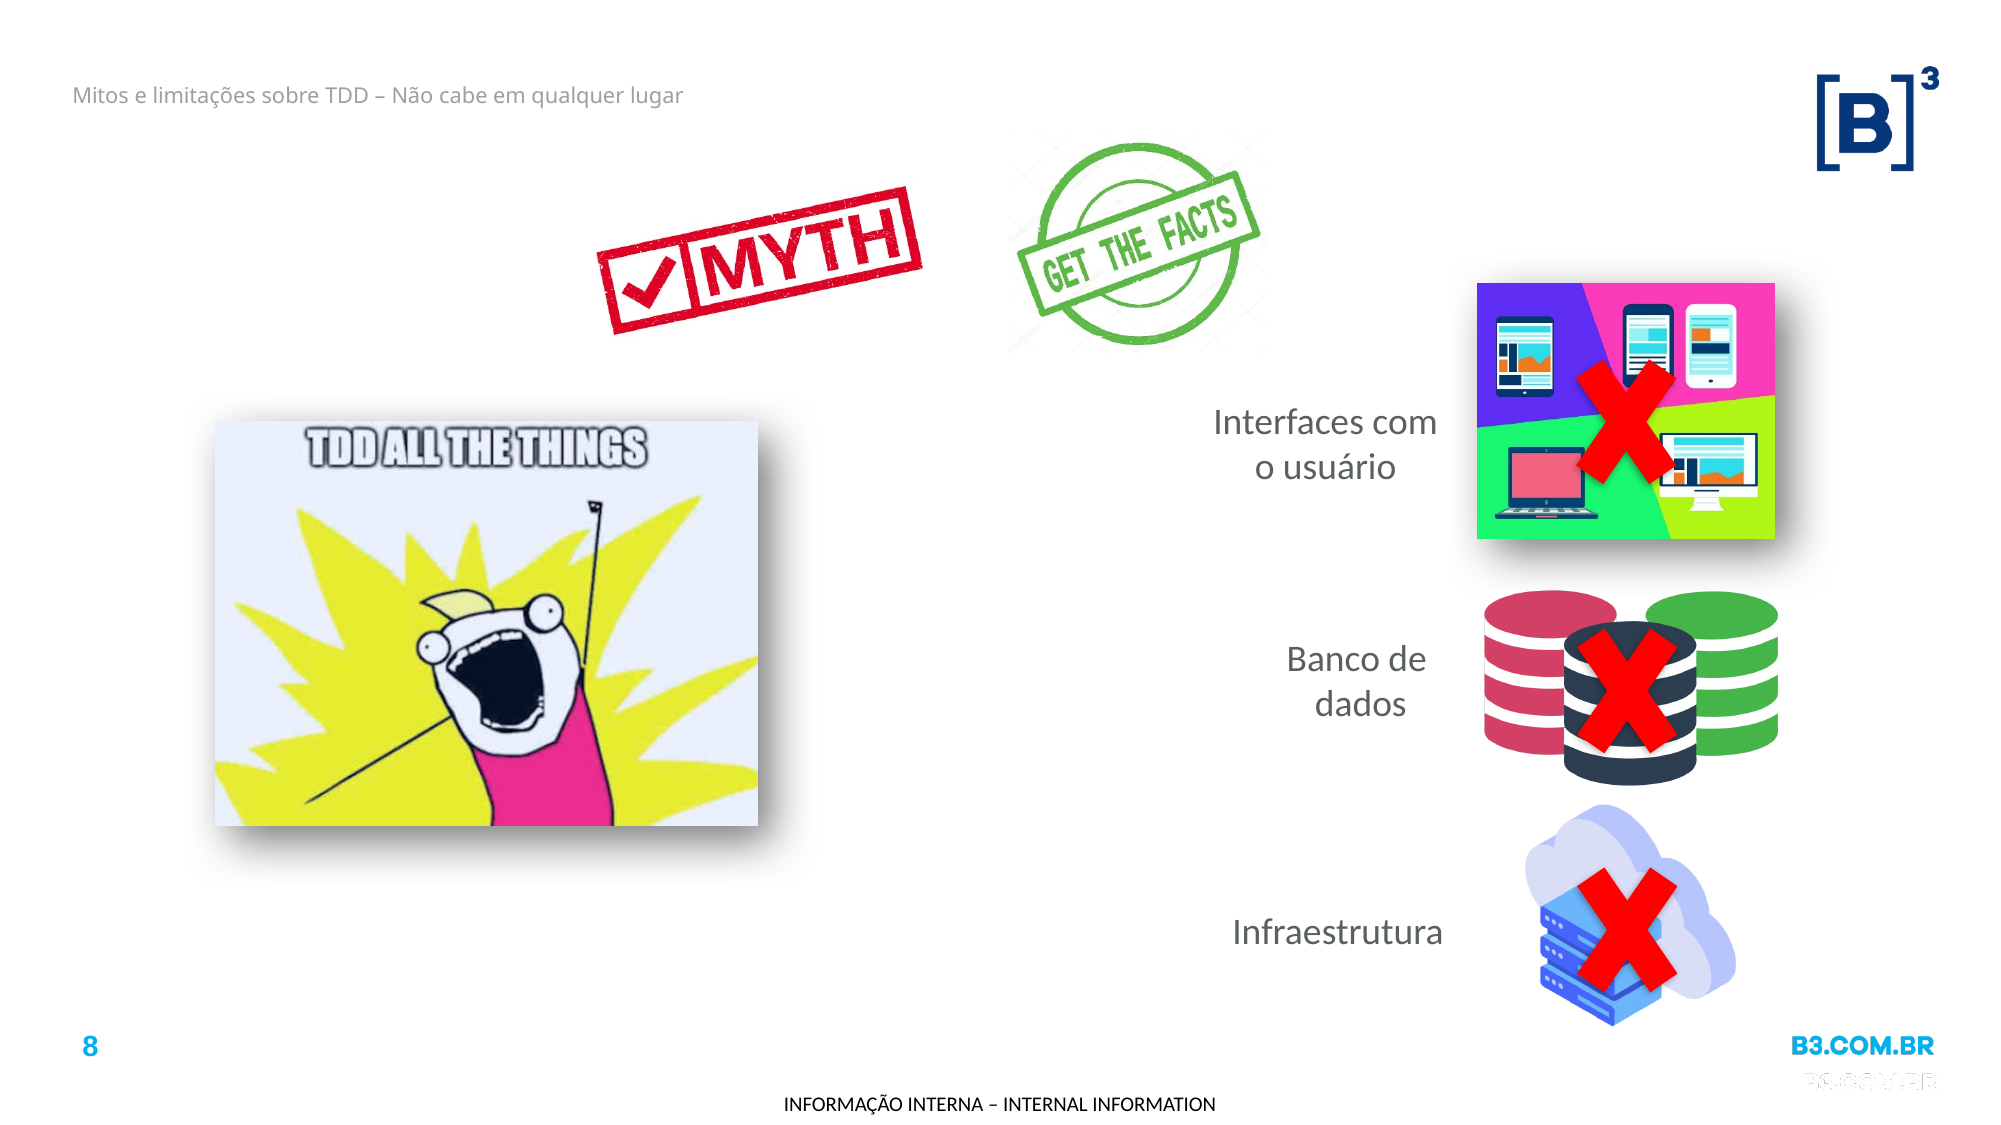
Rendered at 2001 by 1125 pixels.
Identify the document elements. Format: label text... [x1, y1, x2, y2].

picture [1803, 1069, 1938, 1094]
picture [1506, 800, 1748, 1034]
text_box Infraestrutura [1217, 899, 1478, 960]
picture [1771, 28, 1959, 217]
picture [214, 421, 759, 827]
picture [585, 160, 931, 353]
text_box Banco de dados [1266, 627, 1447, 732]
picture [1477, 283, 1776, 539]
picture [1453, 561, 1800, 799]
title Mitos e limitações sobre TDD – Não cabe em qualquer lugar [57, 57, 1839, 133]
text_box Interfaces com o usuário [1195, 389, 1456, 494]
picture [1791, 1031, 1934, 1059]
picture [1008, 133, 1267, 353]
